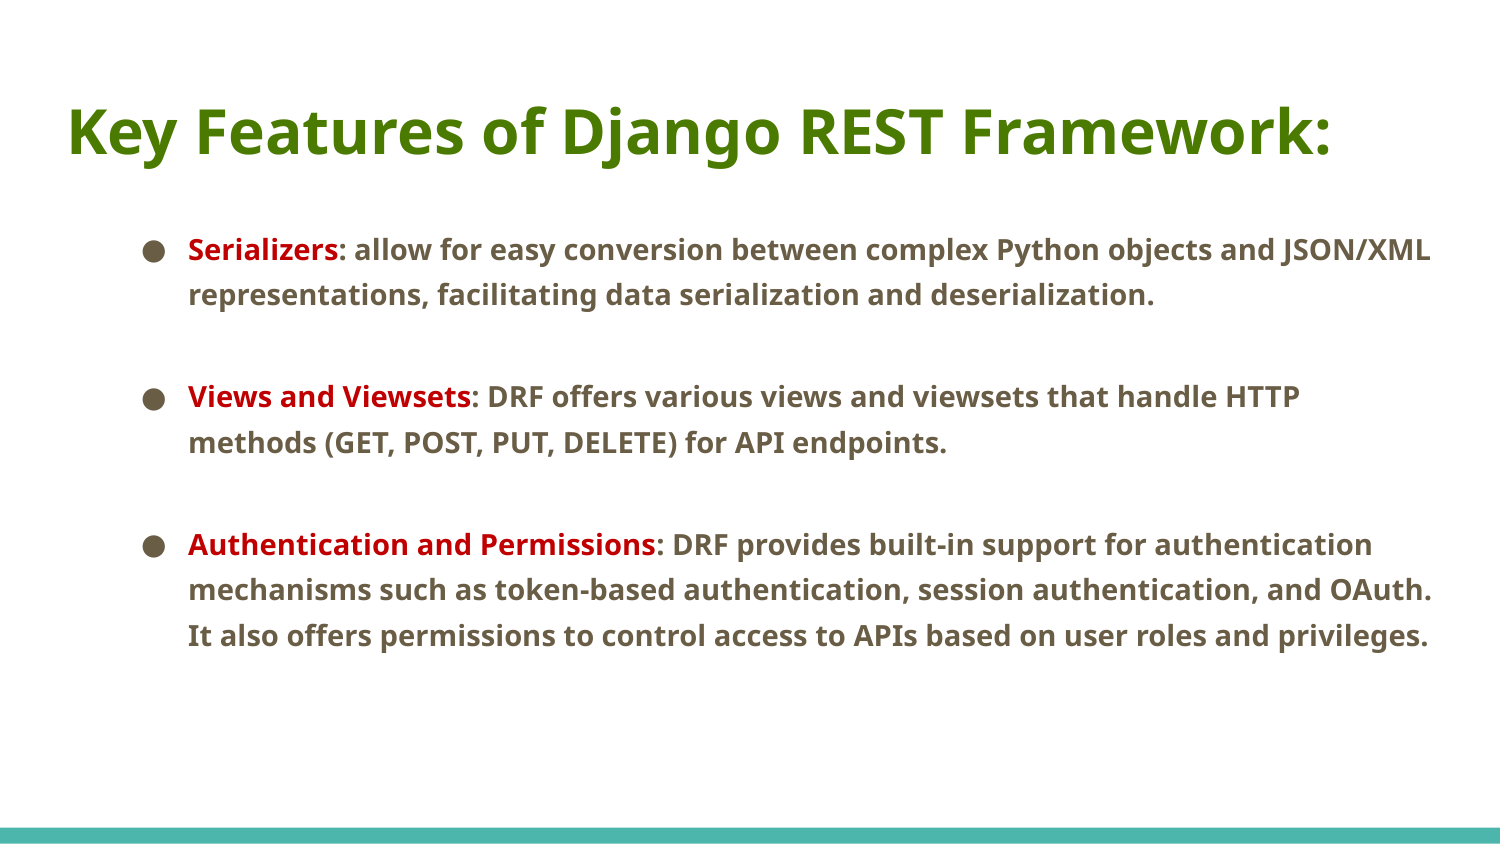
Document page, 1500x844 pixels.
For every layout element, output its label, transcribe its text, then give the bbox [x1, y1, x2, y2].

title Key Features of Django REST Framework: [51, 72, 1449, 189]
list Serializers: allow for easy conversion between complex Python objects and JSON/XML representations, facilitating data serialization and deserialization. Views and Viewsets: DRF offers various views and viewsets that handle HTTP methods (GET, POST, PUT, DELETE) for API endpoints. Authentication and Permissions: DRF provides built-in support for authentication mechanisms such as token-based authentication, session authentication, and OAuth. It also offers permissions to control access to APIs based on user roles and privileges. [51, 207, 1449, 750]
